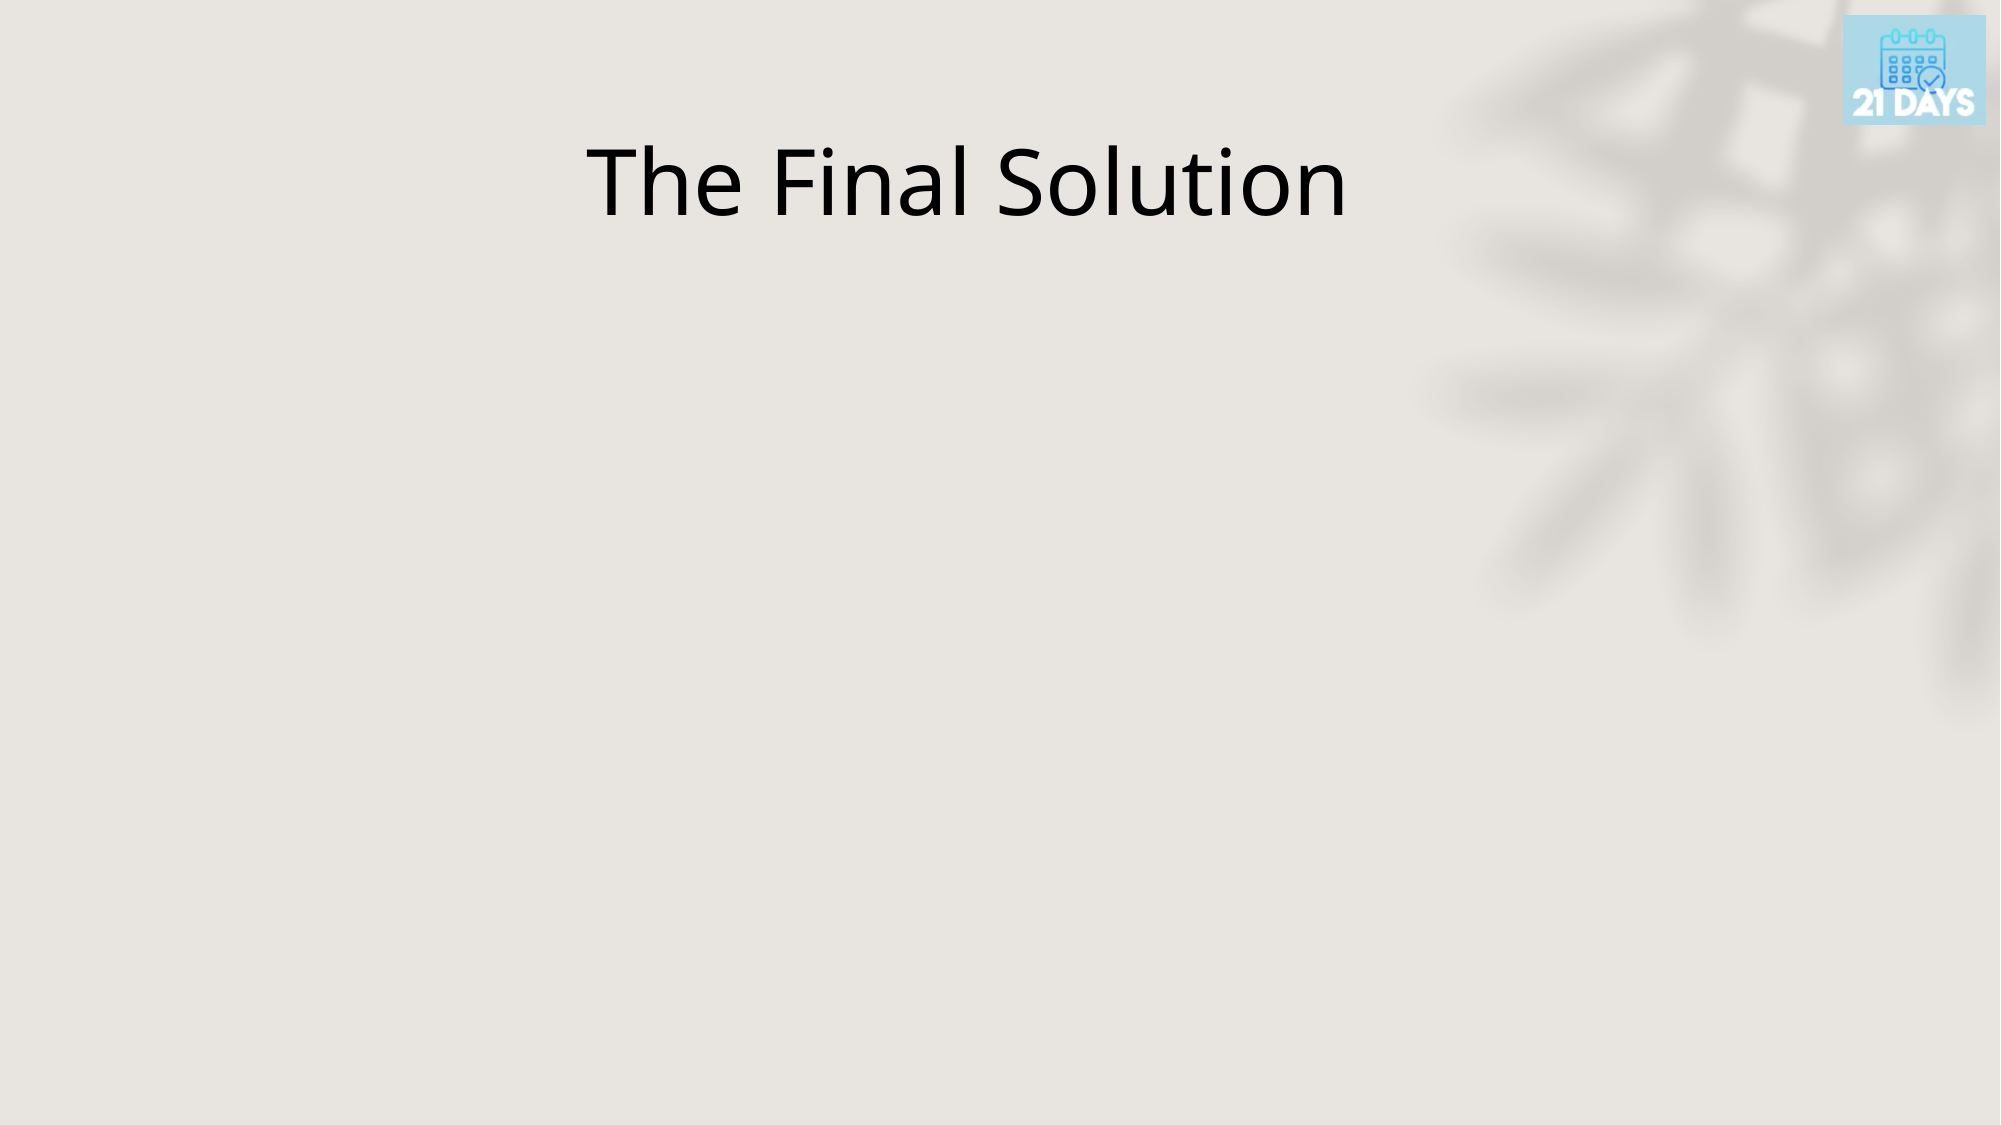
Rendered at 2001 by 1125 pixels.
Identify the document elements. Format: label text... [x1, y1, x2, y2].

picture [1843, 15, 1986, 125]
title The Final Solution [75, 69, 1863, 288]
